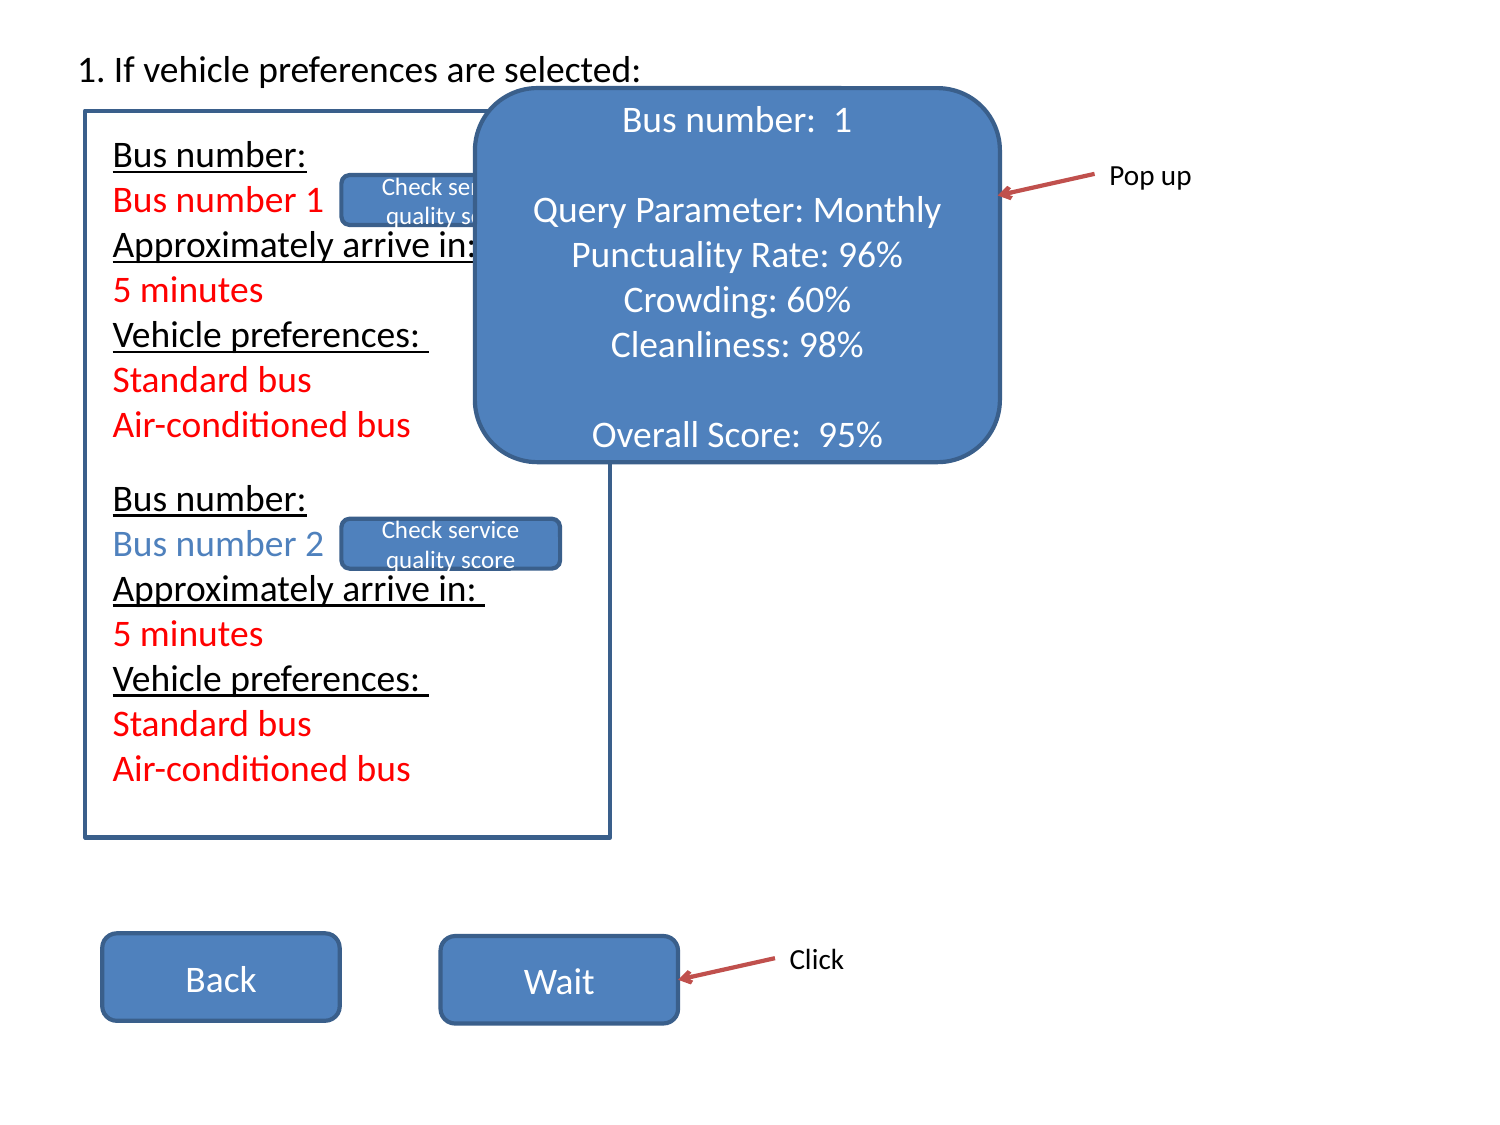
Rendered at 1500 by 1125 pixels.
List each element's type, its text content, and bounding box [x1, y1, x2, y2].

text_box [997, 174, 1095, 196]
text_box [677, 958, 776, 981]
text_box Wait [438, 933, 681, 1026]
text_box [62, 37, 726, 838]
text_box Bus number: 1 Query Parameter: Monthly Punctuality Rate: 96% Crowding: 60% Cleanliness: 98% Overall Score: 95% [729, 85, 1003, 465]
text_box Back [100, 931, 342, 1023]
text_box Click [774, 933, 896, 983]
text_box Pop up [1094, 148, 1215, 199]
